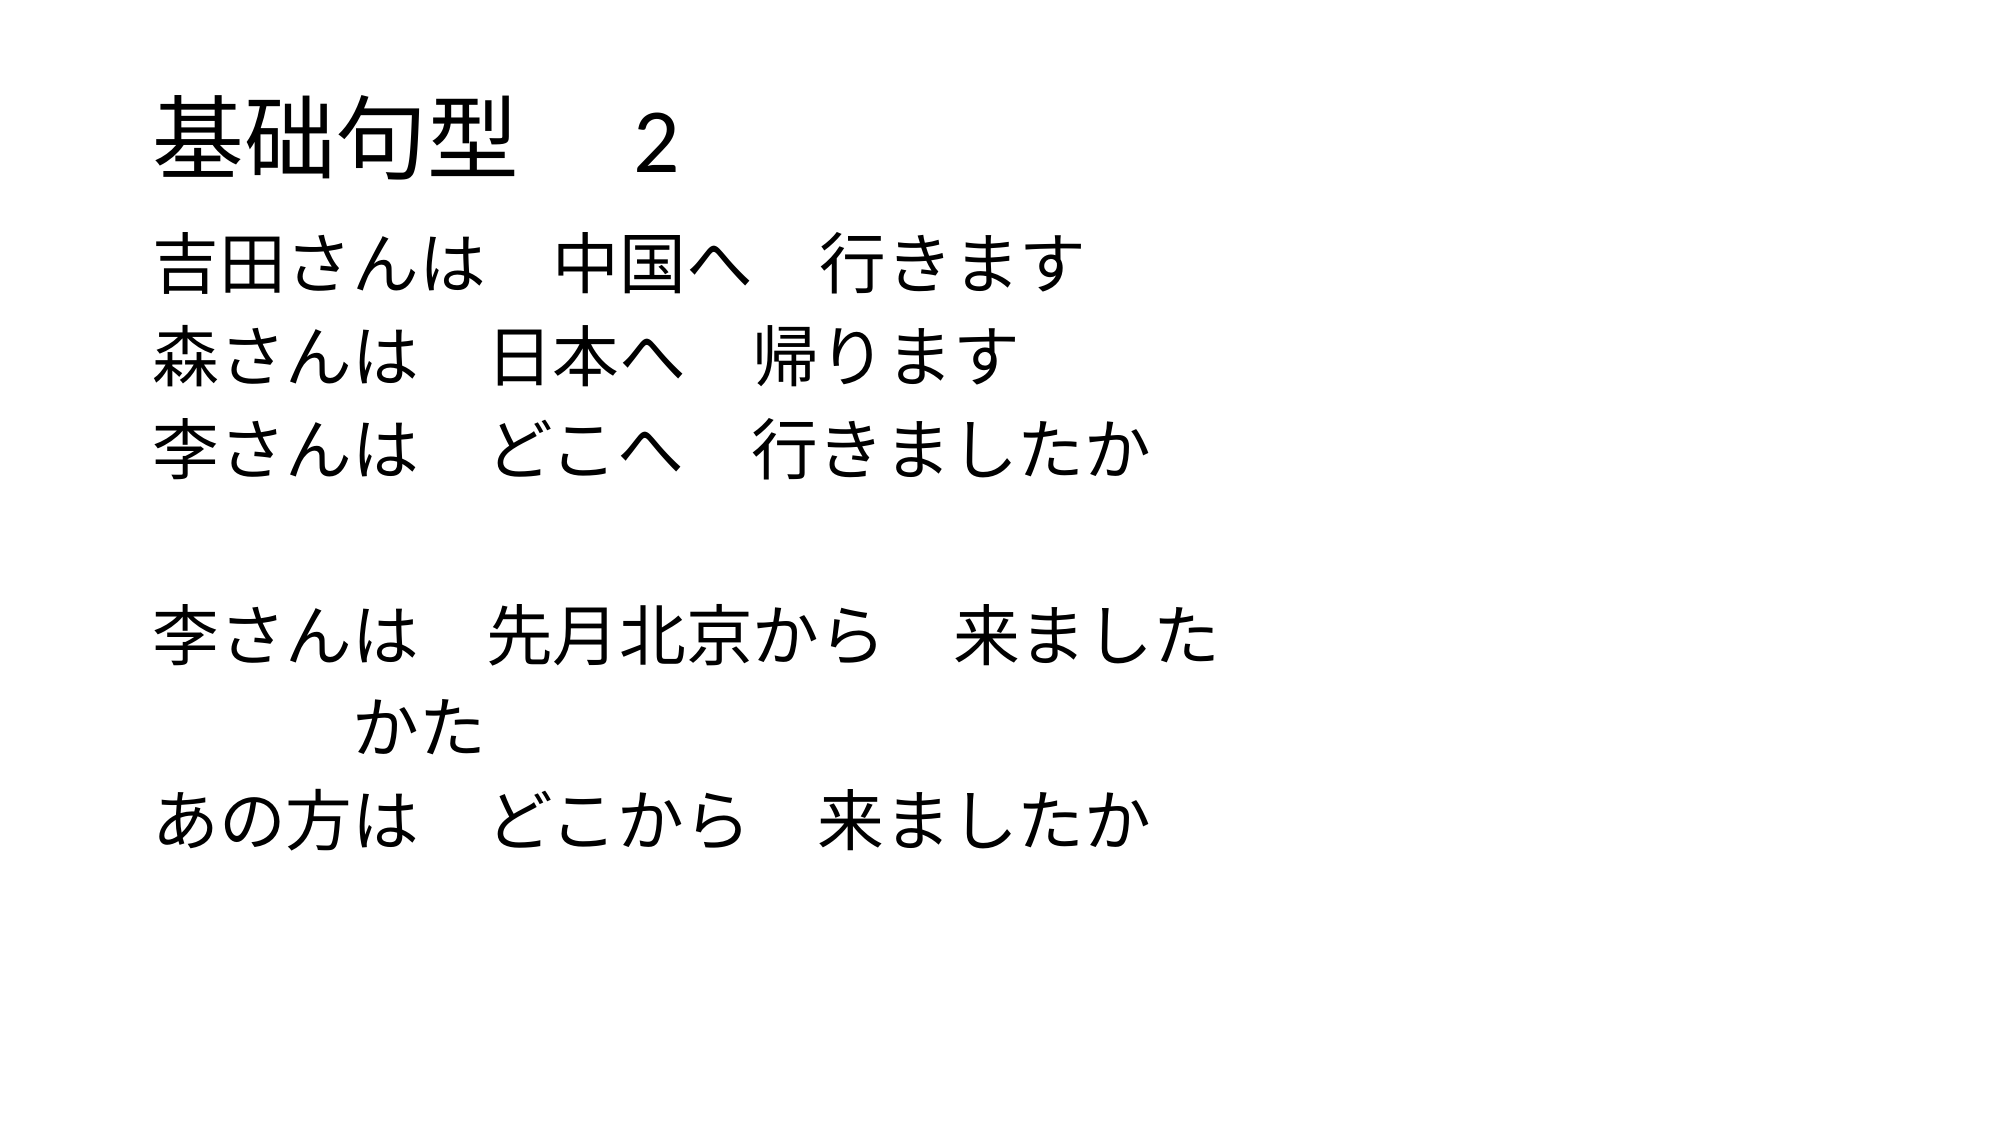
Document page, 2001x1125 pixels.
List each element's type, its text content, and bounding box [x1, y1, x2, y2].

list 吉田さんは 中国へ 行きます 森さんは 日本へ 帰ります 李さんは どこへ 行きましたか 李さんは 先月北京から 来ました かた あの方は どこから 来ましたか [137, 223, 1972, 1125]
title 基础句型 2 [137, 34, 1863, 223]
